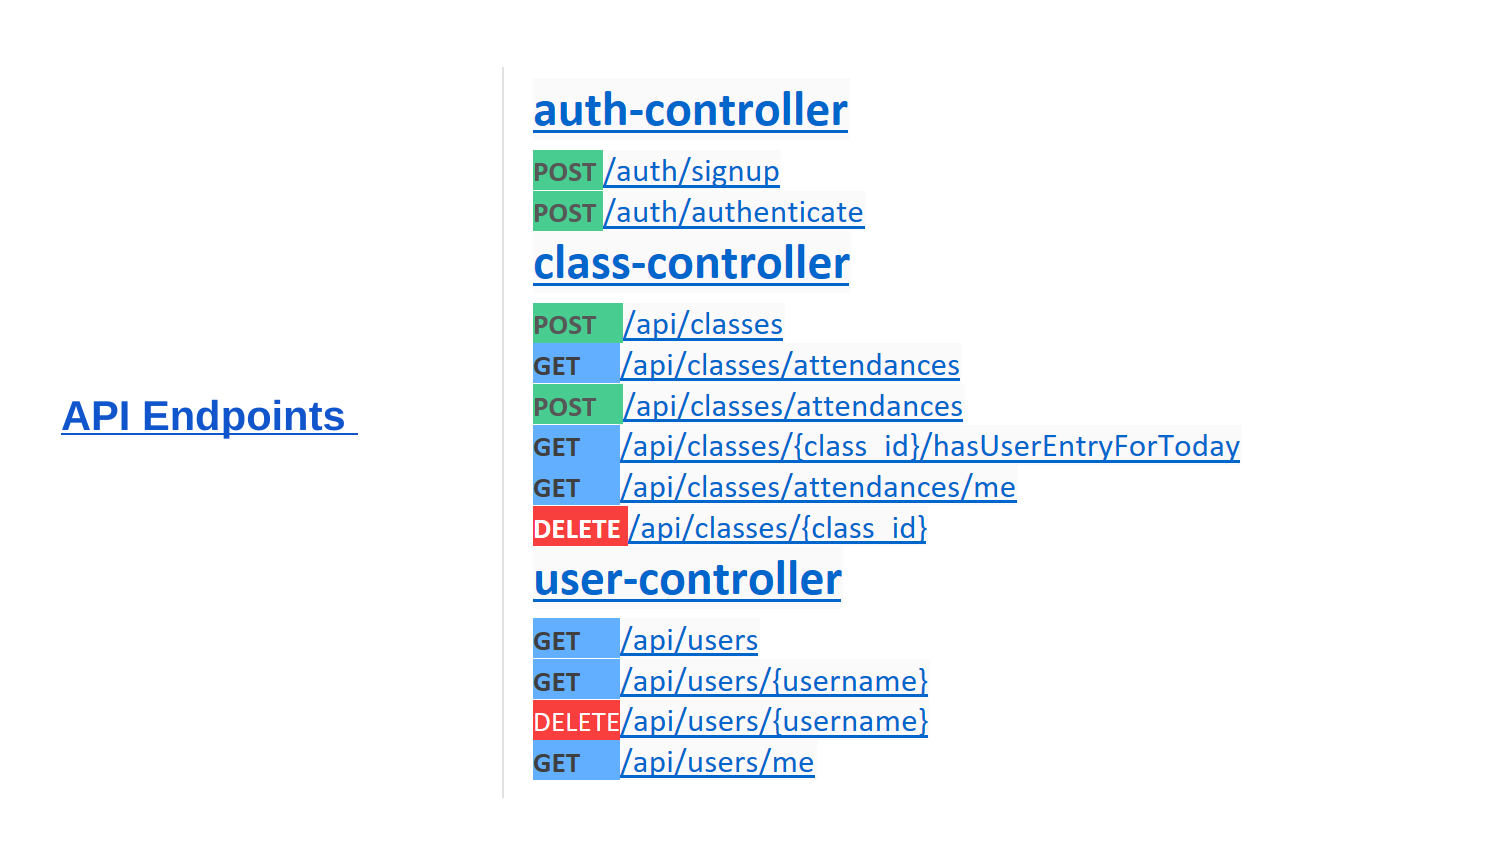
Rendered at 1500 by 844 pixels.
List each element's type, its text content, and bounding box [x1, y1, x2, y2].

text_box API Endpoints [45, 373, 424, 471]
picture [468, 67, 1312, 799]
